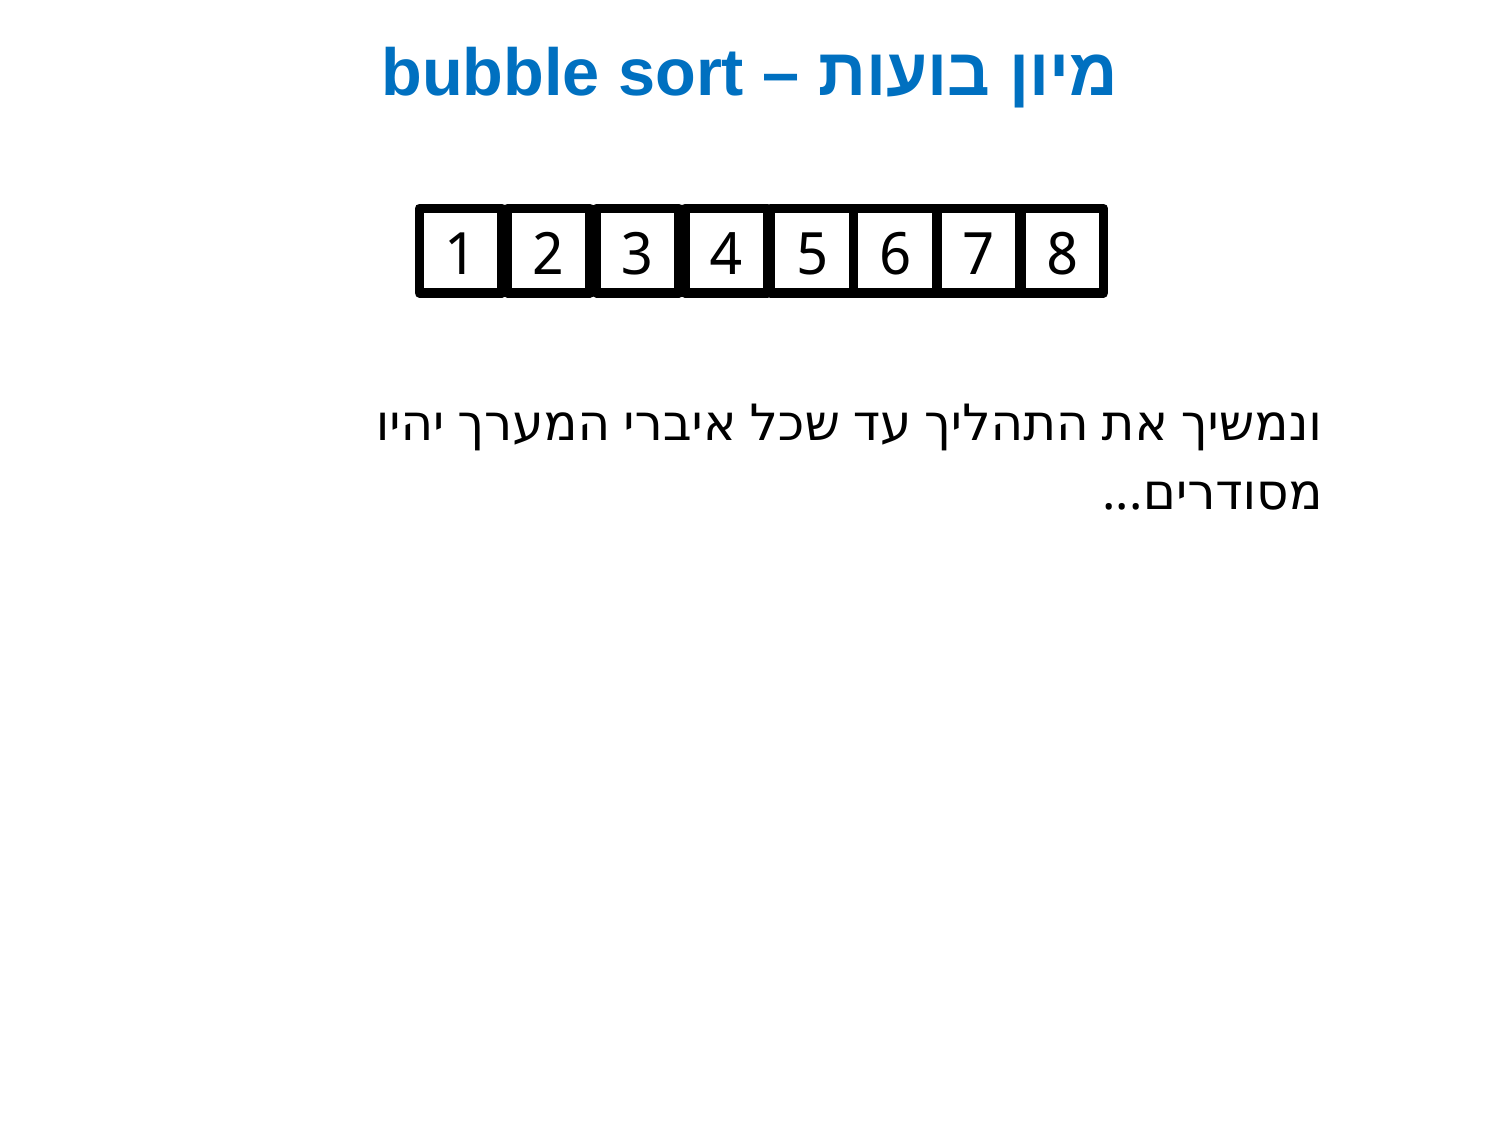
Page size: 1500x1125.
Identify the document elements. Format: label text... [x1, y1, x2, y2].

text_box 6 [853, 208, 937, 294]
text_box 8 [1020, 208, 1104, 294]
text_box ונמשיך את התהליך עד שכל איברי המערך יהיו מסודרים... [162, 374, 1338, 527]
text_box 5 [770, 208, 853, 294]
text_box 7 [937, 208, 1020, 294]
text_box 1 [419, 208, 502, 294]
text_box 2 [507, 208, 590, 294]
title מיון בועות – bubble sort [0, 7, 1500, 130]
text_box 3 [596, 208, 680, 294]
text_box 4 [685, 208, 768, 294]
